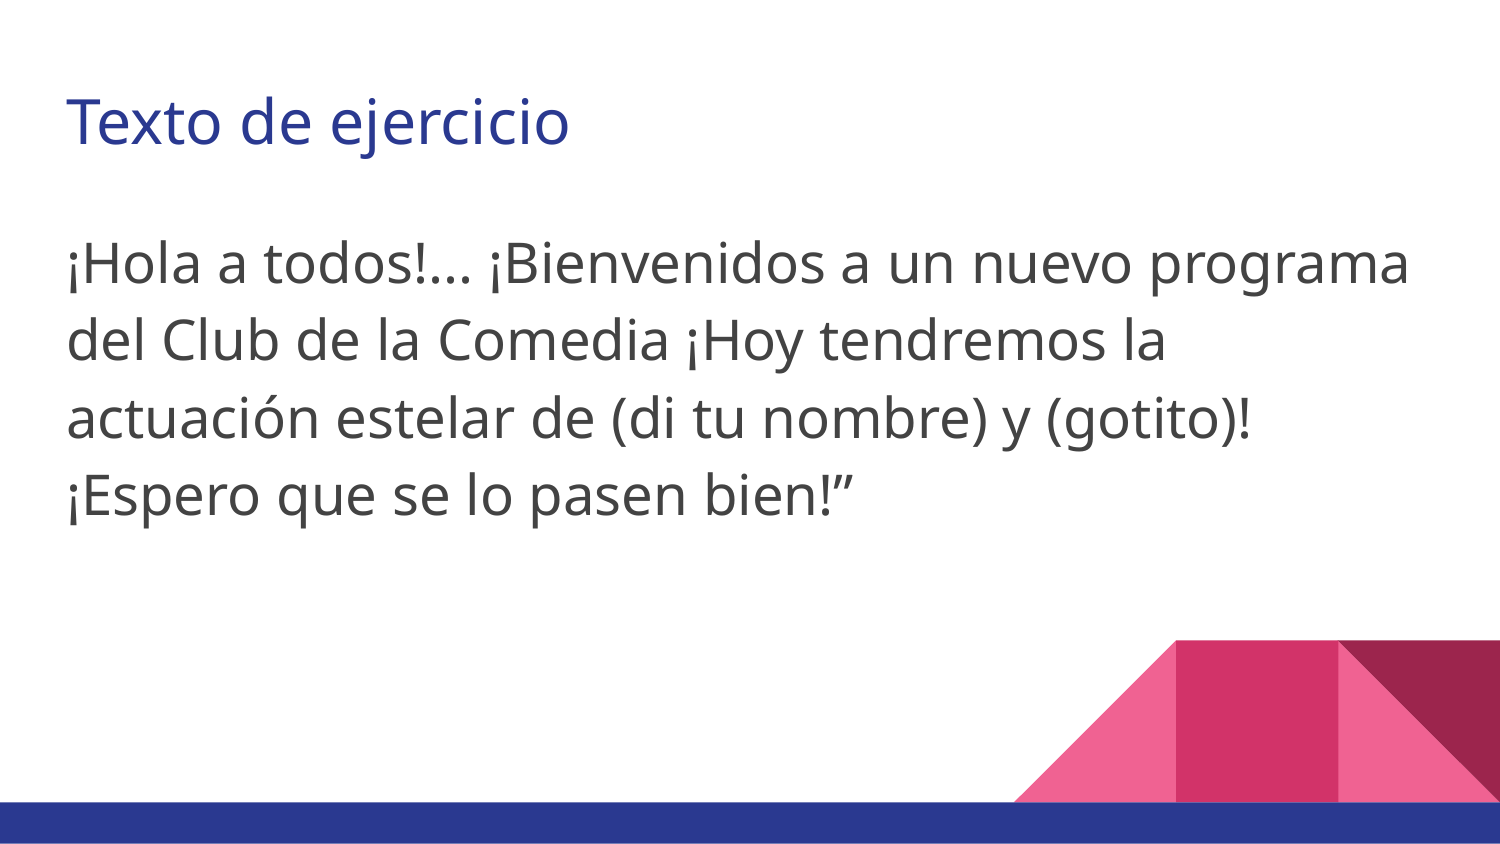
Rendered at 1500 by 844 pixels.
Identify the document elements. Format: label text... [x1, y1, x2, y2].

list ¡Hola a todos!... ¡Bienvenidos a un nuevo programa del Club de la Comedia ¡Hoy tendremos la actuación estelar de (di tu nombre) y (gotito)! ¡Espero que se lo pasen bien!” [51, 201, 1449, 750]
title Texto de ejercicio [51, 67, 1449, 167]
